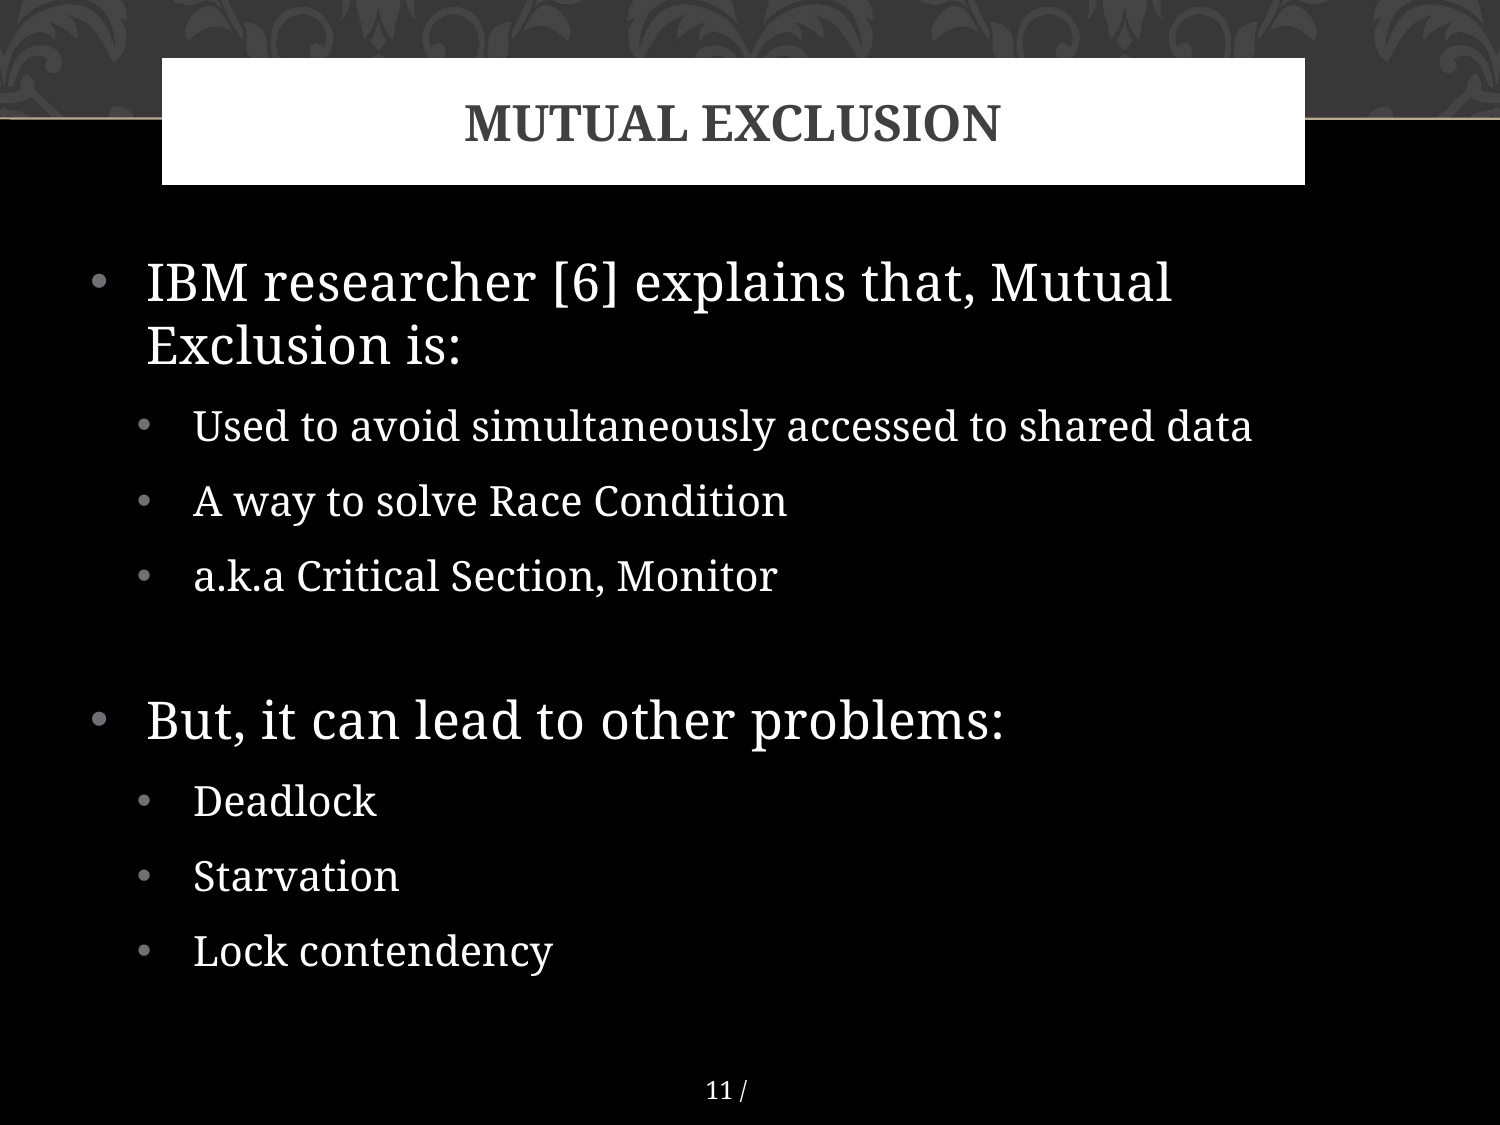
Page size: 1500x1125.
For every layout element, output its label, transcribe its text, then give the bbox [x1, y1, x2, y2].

title Mutual exclusion [162, 58, 1305, 185]
list IBM researcher [6] explains that, Mutual Exclusion is: Used to avoid simultaneously accessed to shared data A way to solve Race Condition a.k.a Critical Section, Monitor But, it can lead to other problems: Deadlock Starvation Lock contendency [75, 242, 1425, 1038]
